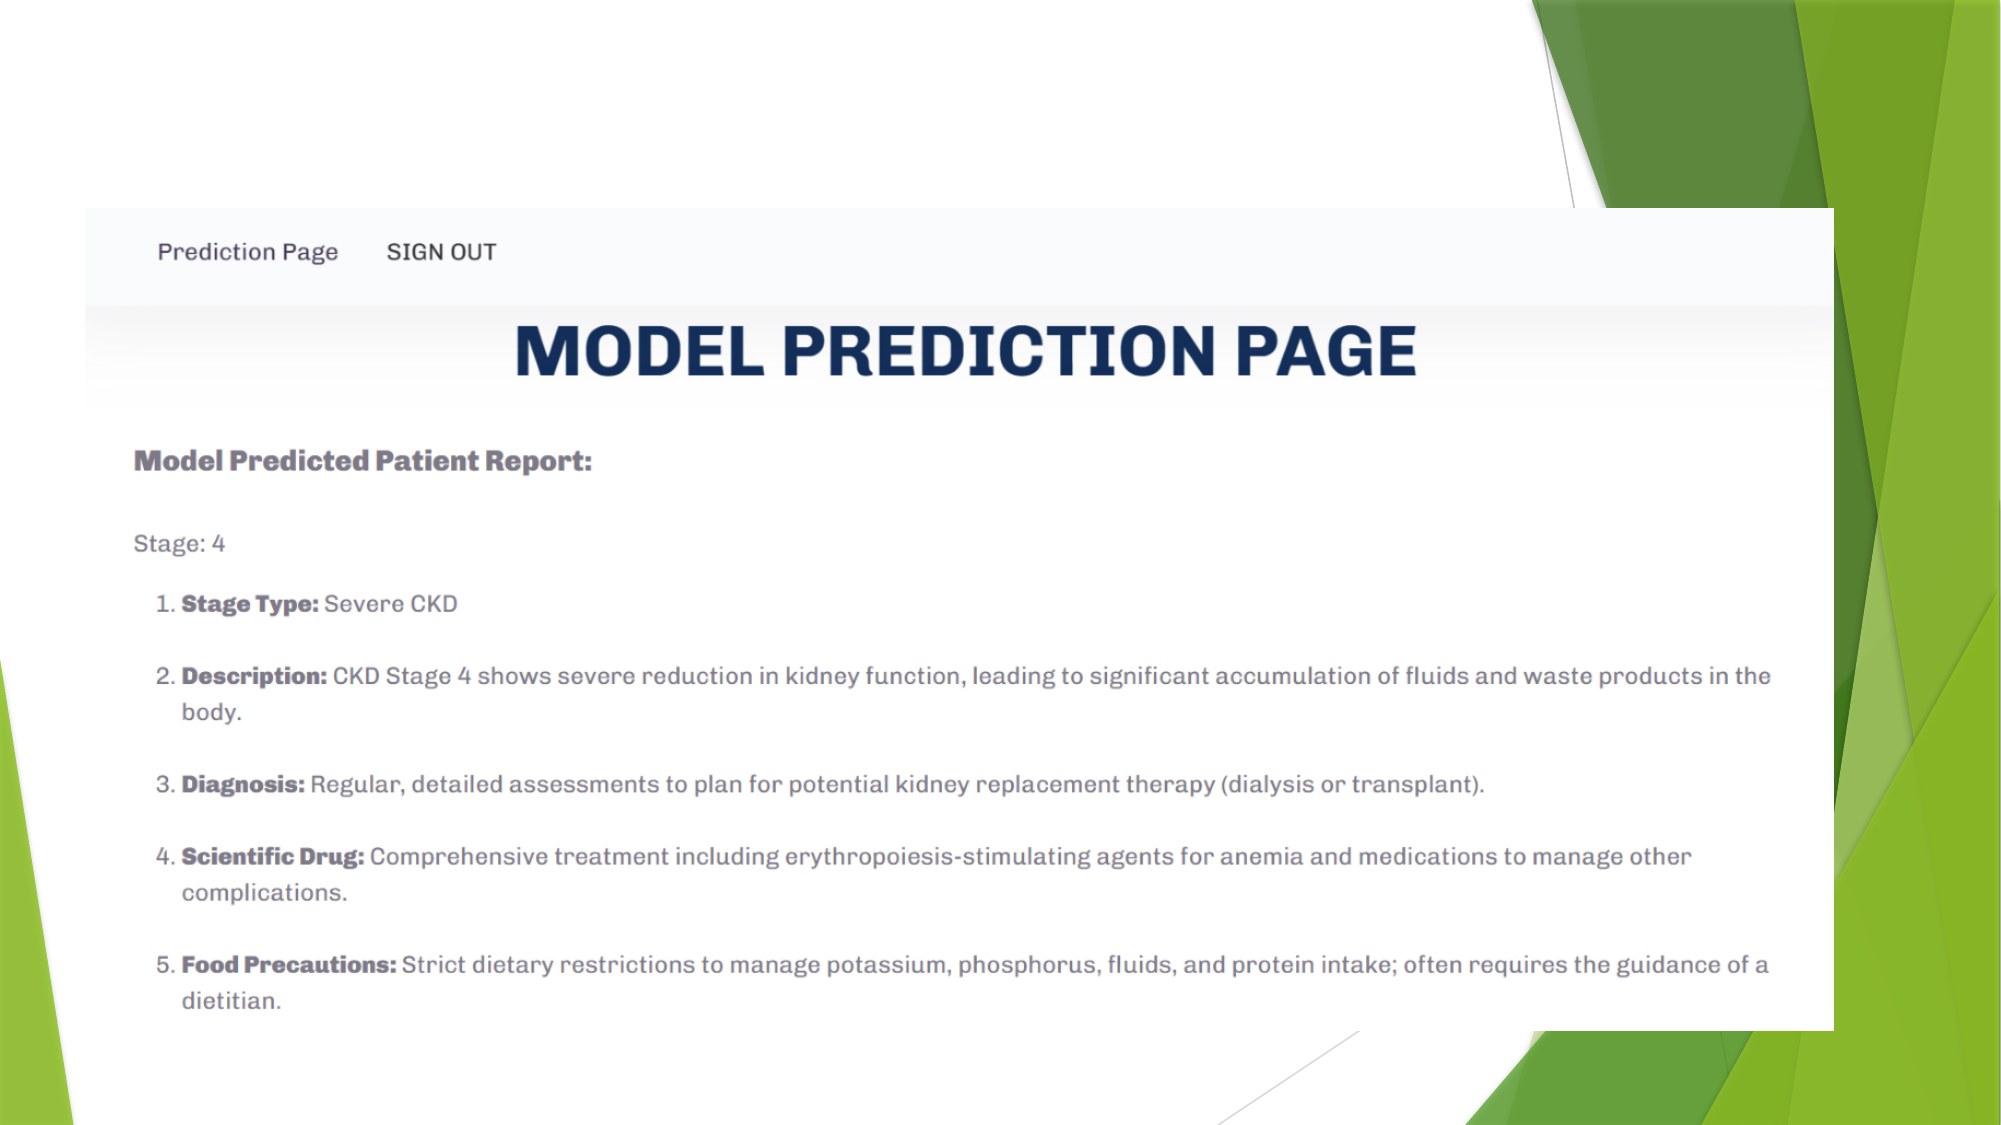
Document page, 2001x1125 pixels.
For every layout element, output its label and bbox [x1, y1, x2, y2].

picture [85, 207, 1835, 1032]
